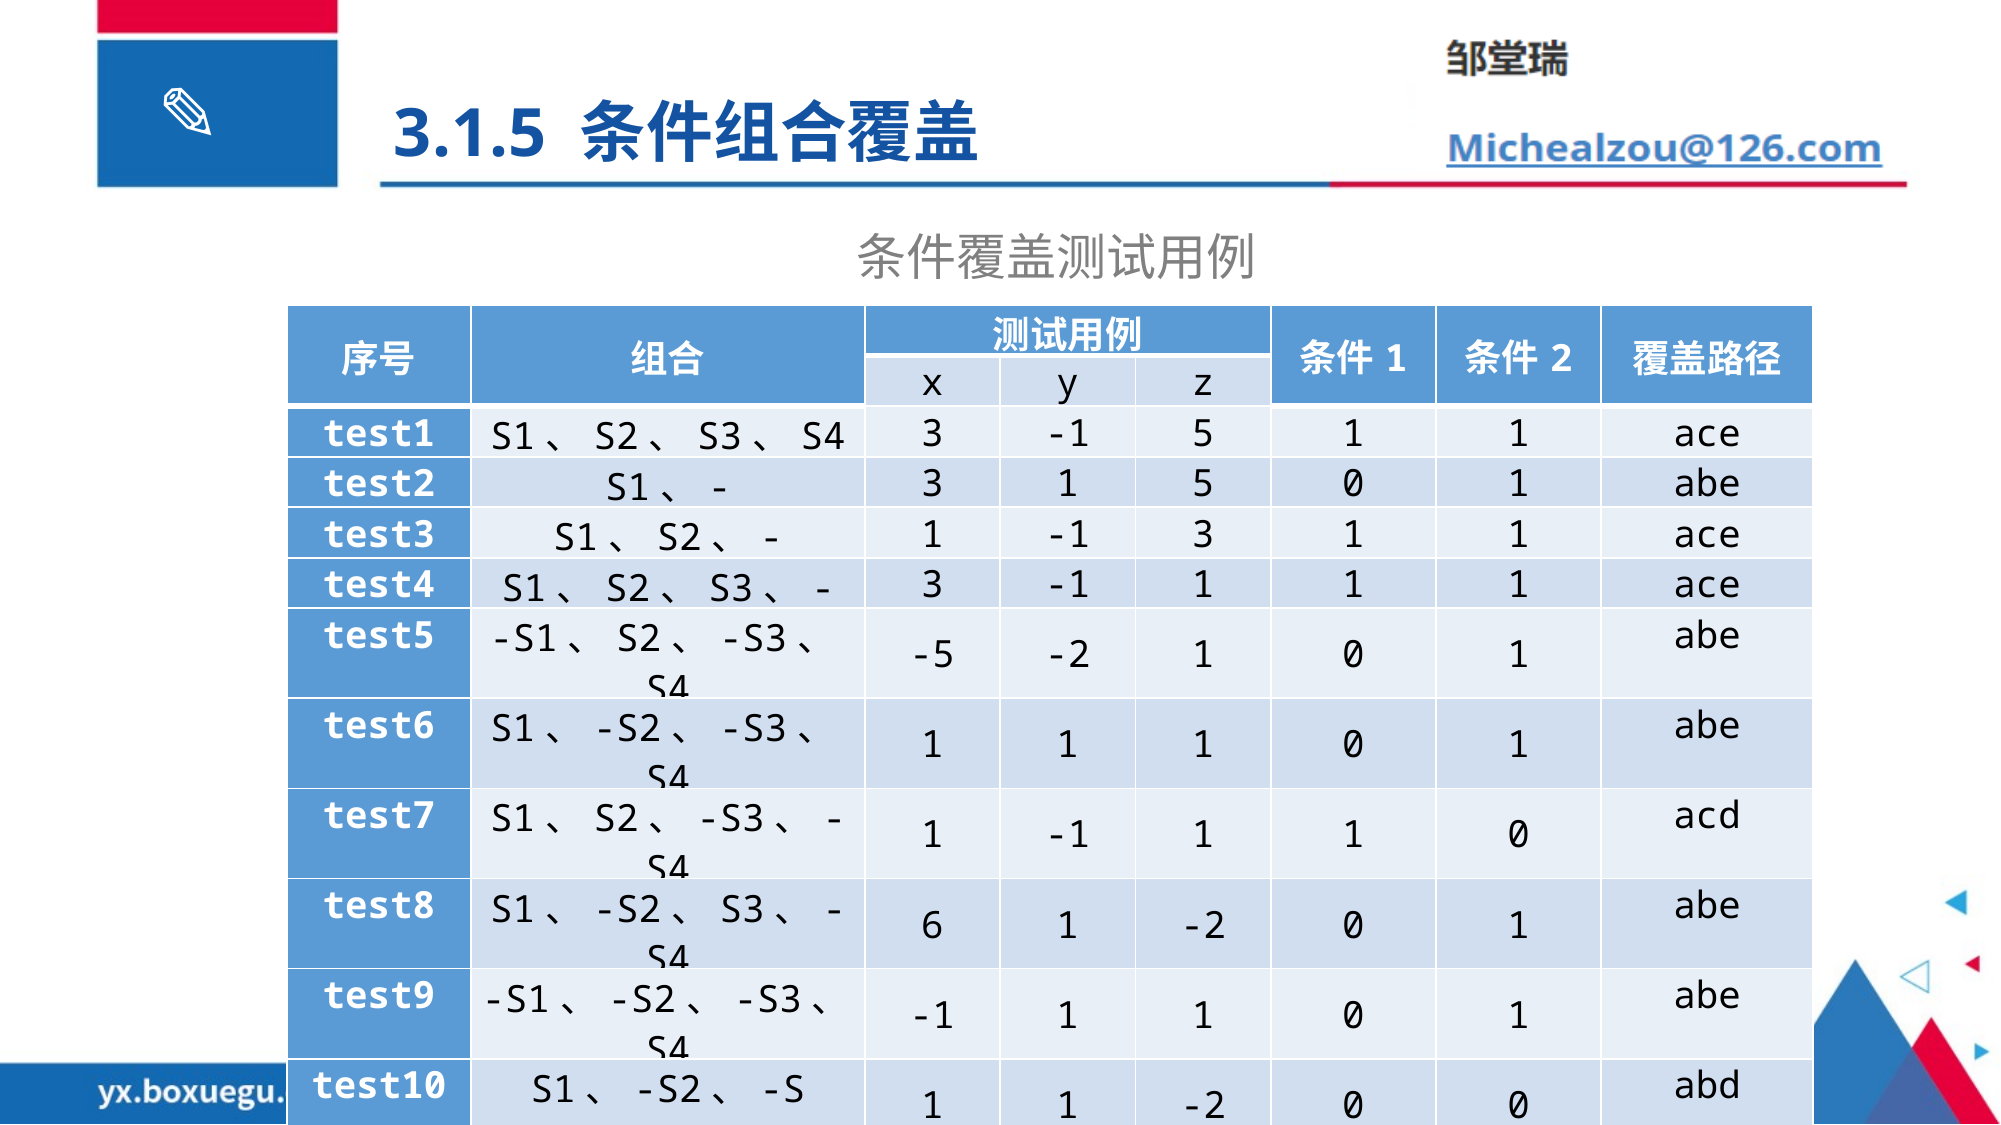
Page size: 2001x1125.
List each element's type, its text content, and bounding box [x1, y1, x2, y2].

table_header 序号 [288, 306, 470, 403]
table_cell S1、-S2、S3、S4 [472, 458, 864, 506]
table_cell 1 [1136, 699, 1270, 788]
table_cell 6 [866, 879, 999, 968]
table_cell 1 [1272, 508, 1435, 557]
table_cell acd [1602, 789, 1812, 878]
table_cell abe [1602, 458, 1812, 506]
table_cell 3 [1136, 508, 1270, 557]
table_cell y [1001, 358, 1135, 405]
table_cell 1 [1001, 458, 1135, 506]
table_cell 1 [1001, 879, 1135, 968]
table_cell ace [1602, 409, 1812, 456]
table_cell 0 [1272, 699, 1435, 788]
table_cell 1 [1136, 789, 1270, 878]
text_box 条件覆盖测试用例 [841, 188, 1289, 304]
table_cell -1 [1001, 407, 1135, 456]
table_cell 1 [1437, 409, 1600, 456]
table_cell test9 [288, 969, 470, 1058]
table_cell abe [1602, 879, 1812, 968]
table_cell 0 [1272, 609, 1435, 697]
table_cell 1 [1437, 559, 1600, 607]
table_cell 1 [1272, 409, 1435, 456]
table_cell -S1、-S2、-S3、S4 [472, 969, 864, 1058]
text_box 3.1.5 条件组合覆盖 [379, 82, 1139, 177]
table_cell 3 [866, 407, 999, 456]
table_cell -2 [1136, 879, 1270, 968]
table_cell -2 [1001, 609, 1135, 697]
table_cell S1、S2、S3、-S4 [472, 559, 864, 607]
table_cell test5 [288, 609, 470, 697]
table_cell test1 [288, 409, 470, 456]
table_cell z [1136, 358, 1270, 405]
table_cell 0 [1272, 1060, 1435, 1125]
table_cell ace [1602, 559, 1812, 607]
table_cell test2 [288, 458, 470, 506]
table_cell test6 [288, 699, 470, 788]
table_cell -1 [1001, 789, 1135, 878]
table_cell S1、-S2、-S3、-S4 [472, 1060, 864, 1125]
table_cell 1 [1437, 699, 1600, 788]
table_cell 1 [1437, 879, 1600, 968]
table_cell 0 [1272, 969, 1435, 1058]
table_header 组合 [472, 306, 864, 403]
table_cell S1、S2、-S3、-S4 [472, 789, 864, 878]
table_cell 1 [1272, 559, 1435, 607]
table_cell abd [1602, 1060, 1812, 1125]
table_cell 1 [1136, 609, 1270, 697]
picture [0, 0, 2000, 1124]
table_cell -5 [866, 609, 999, 697]
table_cell 0 [1272, 879, 1435, 968]
table_cell S1、-S2、S3、-S4 [472, 879, 864, 968]
table_cell S1、-S2、-S3、S4 [472, 699, 864, 788]
table_cell 0 [1437, 1060, 1600, 1125]
table_cell 1 [1136, 969, 1270, 1058]
table_cell 1 [1437, 458, 1600, 506]
table_cell -1 [1001, 559, 1135, 607]
table_cell S1、S2、S3、S4 [472, 409, 864, 456]
table_cell abe [1602, 699, 1812, 788]
table_cell -1 [1001, 508, 1135, 557]
table_cell abe [1602, 969, 1812, 1058]
table_cell test4 [288, 559, 470, 607]
table_cell 1 [1437, 969, 1600, 1058]
table_cell S1、S2、-S3、S4 [472, 508, 864, 557]
table_cell 5 [1136, 407, 1270, 456]
table_cell -S1、S2、-S3、S4 [472, 609, 864, 697]
table_cell 1 [866, 1060, 999, 1125]
table_cell test8 [288, 879, 470, 968]
table_cell 1 [1136, 559, 1270, 607]
table_cell 3 [866, 458, 999, 506]
table_header 测试用例 [866, 306, 1270, 353]
table_cell 1 [866, 508, 999, 557]
table_cell test10 [288, 1060, 470, 1125]
table_cell 0 [1437, 789, 1600, 878]
table_cell 1 [866, 789, 999, 878]
table_cell 0 [1272, 458, 1435, 506]
table_cell test3 [288, 508, 470, 557]
table_header 条件2 [1437, 306, 1600, 403]
table_cell 5 [1136, 458, 1270, 506]
table_header 条件1 [1272, 306, 1435, 403]
table_cell 3 [866, 559, 999, 607]
table_header 覆盖路径 [1602, 306, 1812, 403]
table_cell 1 [866, 699, 999, 788]
table_cell 1 [1272, 789, 1435, 878]
table_cell -1 [866, 969, 999, 1058]
table_cell 1 [1001, 969, 1135, 1058]
table_cell 1 [1437, 508, 1600, 557]
table_cell -2 [1136, 1060, 1270, 1125]
table_cell abe [1602, 609, 1812, 697]
table_cell 1 [1437, 609, 1600, 697]
table_cell 1 [1001, 1060, 1135, 1125]
table_cell 1 [1001, 699, 1135, 788]
table_cell test7 [288, 789, 470, 878]
table_cell x [866, 358, 999, 405]
table_cell ace [1602, 508, 1812, 557]
